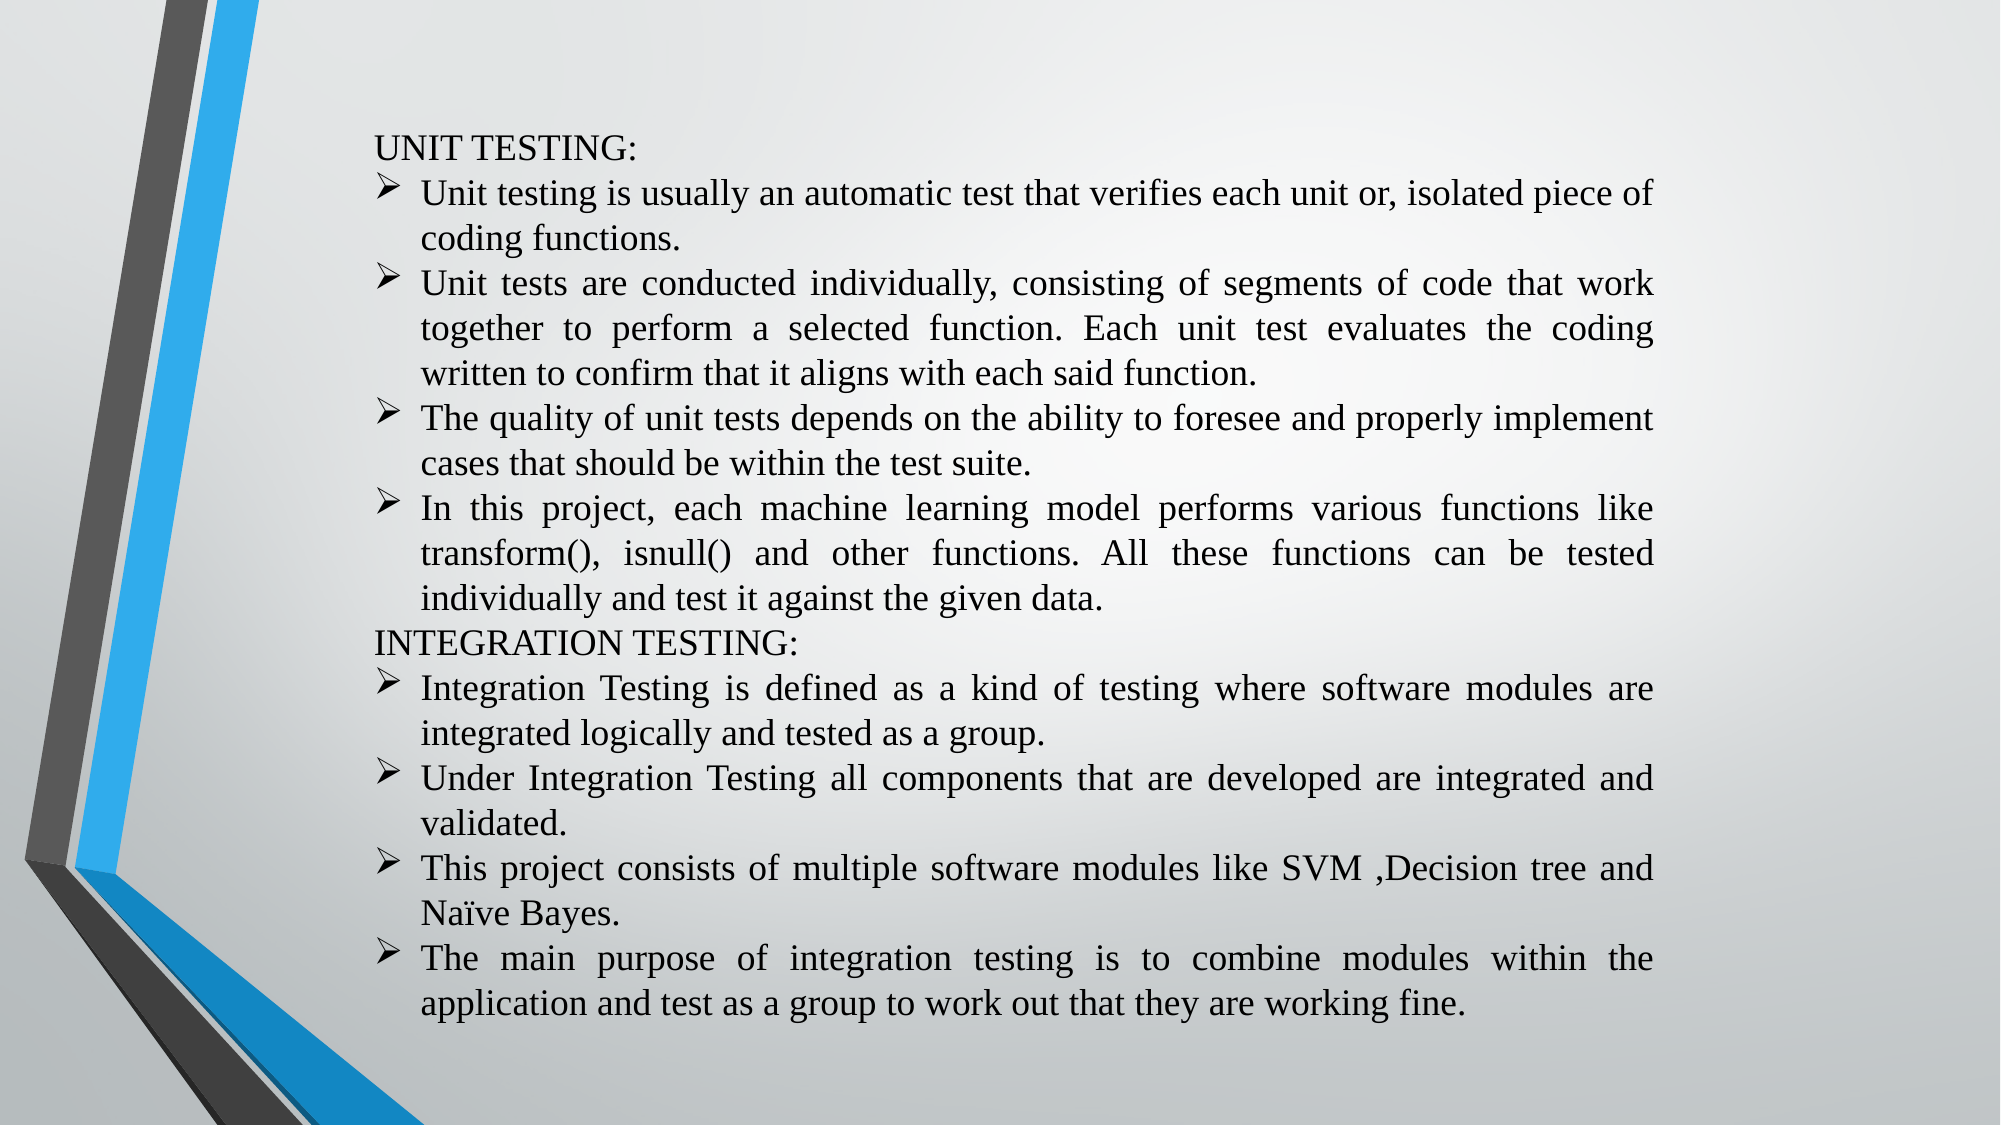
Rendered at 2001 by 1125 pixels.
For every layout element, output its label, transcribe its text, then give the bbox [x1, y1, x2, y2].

text_box UNIT TESTING: Unit testing is usually an automatic test that verifies each unit or, isolated piece of coding functions. Unit tests are conducted individually, consisting of segments of code that work together to perform a selected function. Each unit test evaluates the coding written to confirm that it aligns with each said function. The quality of unit tests depends on the ability to foresee and properly implement cases that should be within the test suite. In this project, each machine learning model performs various functions like transform(), isnull() and other functions. All these functions can be tested individually and test it against the given data. INTEGRATION TESTING: Integration Testing is defined as a kind of testing where software modules are integrated logically and tested as a group. Under Integration Testing all components that are developed are integrated and validated. This project consists of multiple software modules like SVM ,Decision tree and Naïve Bayes. The main purpose of integration testing is to combine modules within the application and test as a group to work out that they are working fine. [358, 115, 1671, 1031]
